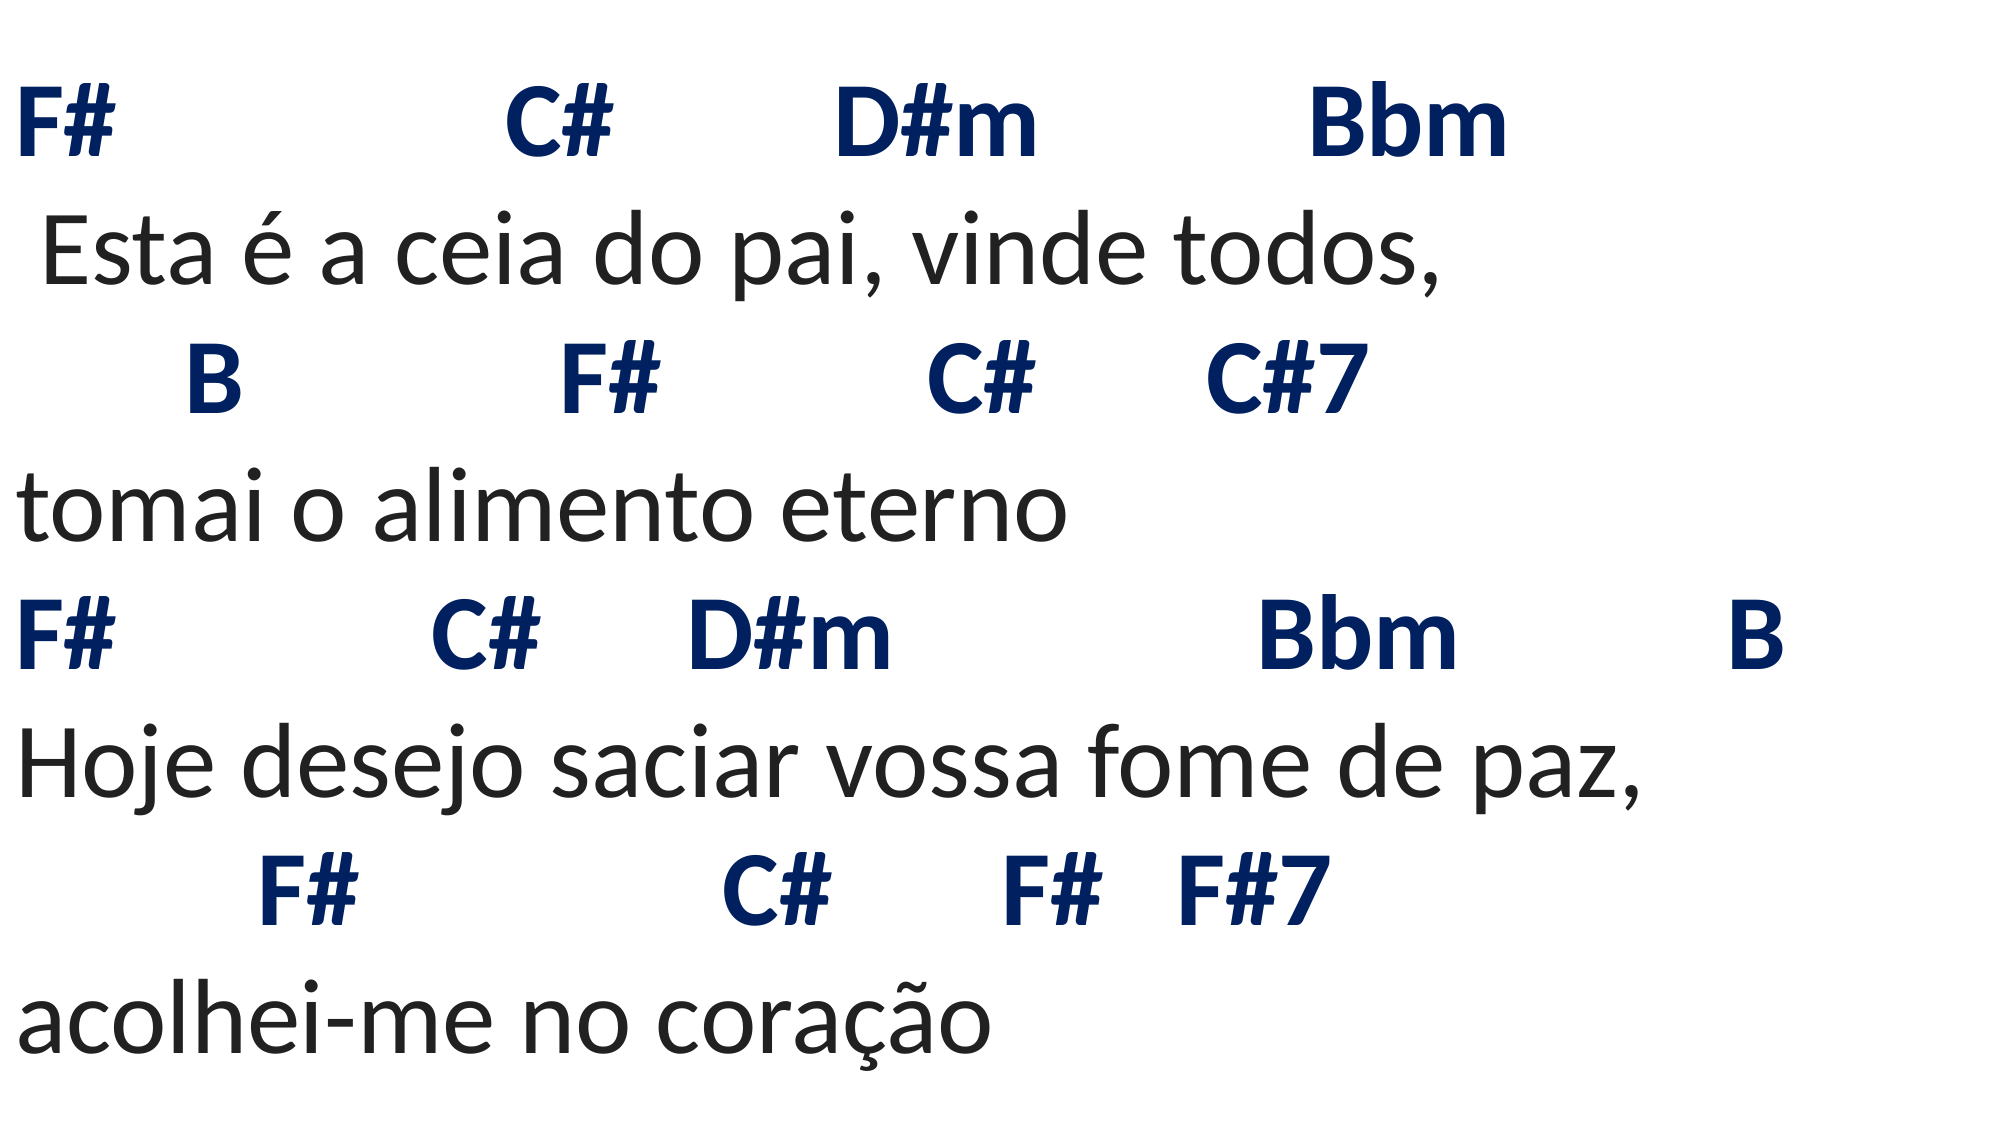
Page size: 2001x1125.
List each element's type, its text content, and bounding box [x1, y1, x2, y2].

title F# C# D#m Bbm Esta é a ceia do pai, vinde todos, B F# C# C#7 tomai o alimento eterno F# C# D#m Bbm B Hoje desejo saciar vossa fome de paz, F# C# F# F#7 acolhei-me no coração [0, 0, 2000, 1125]
